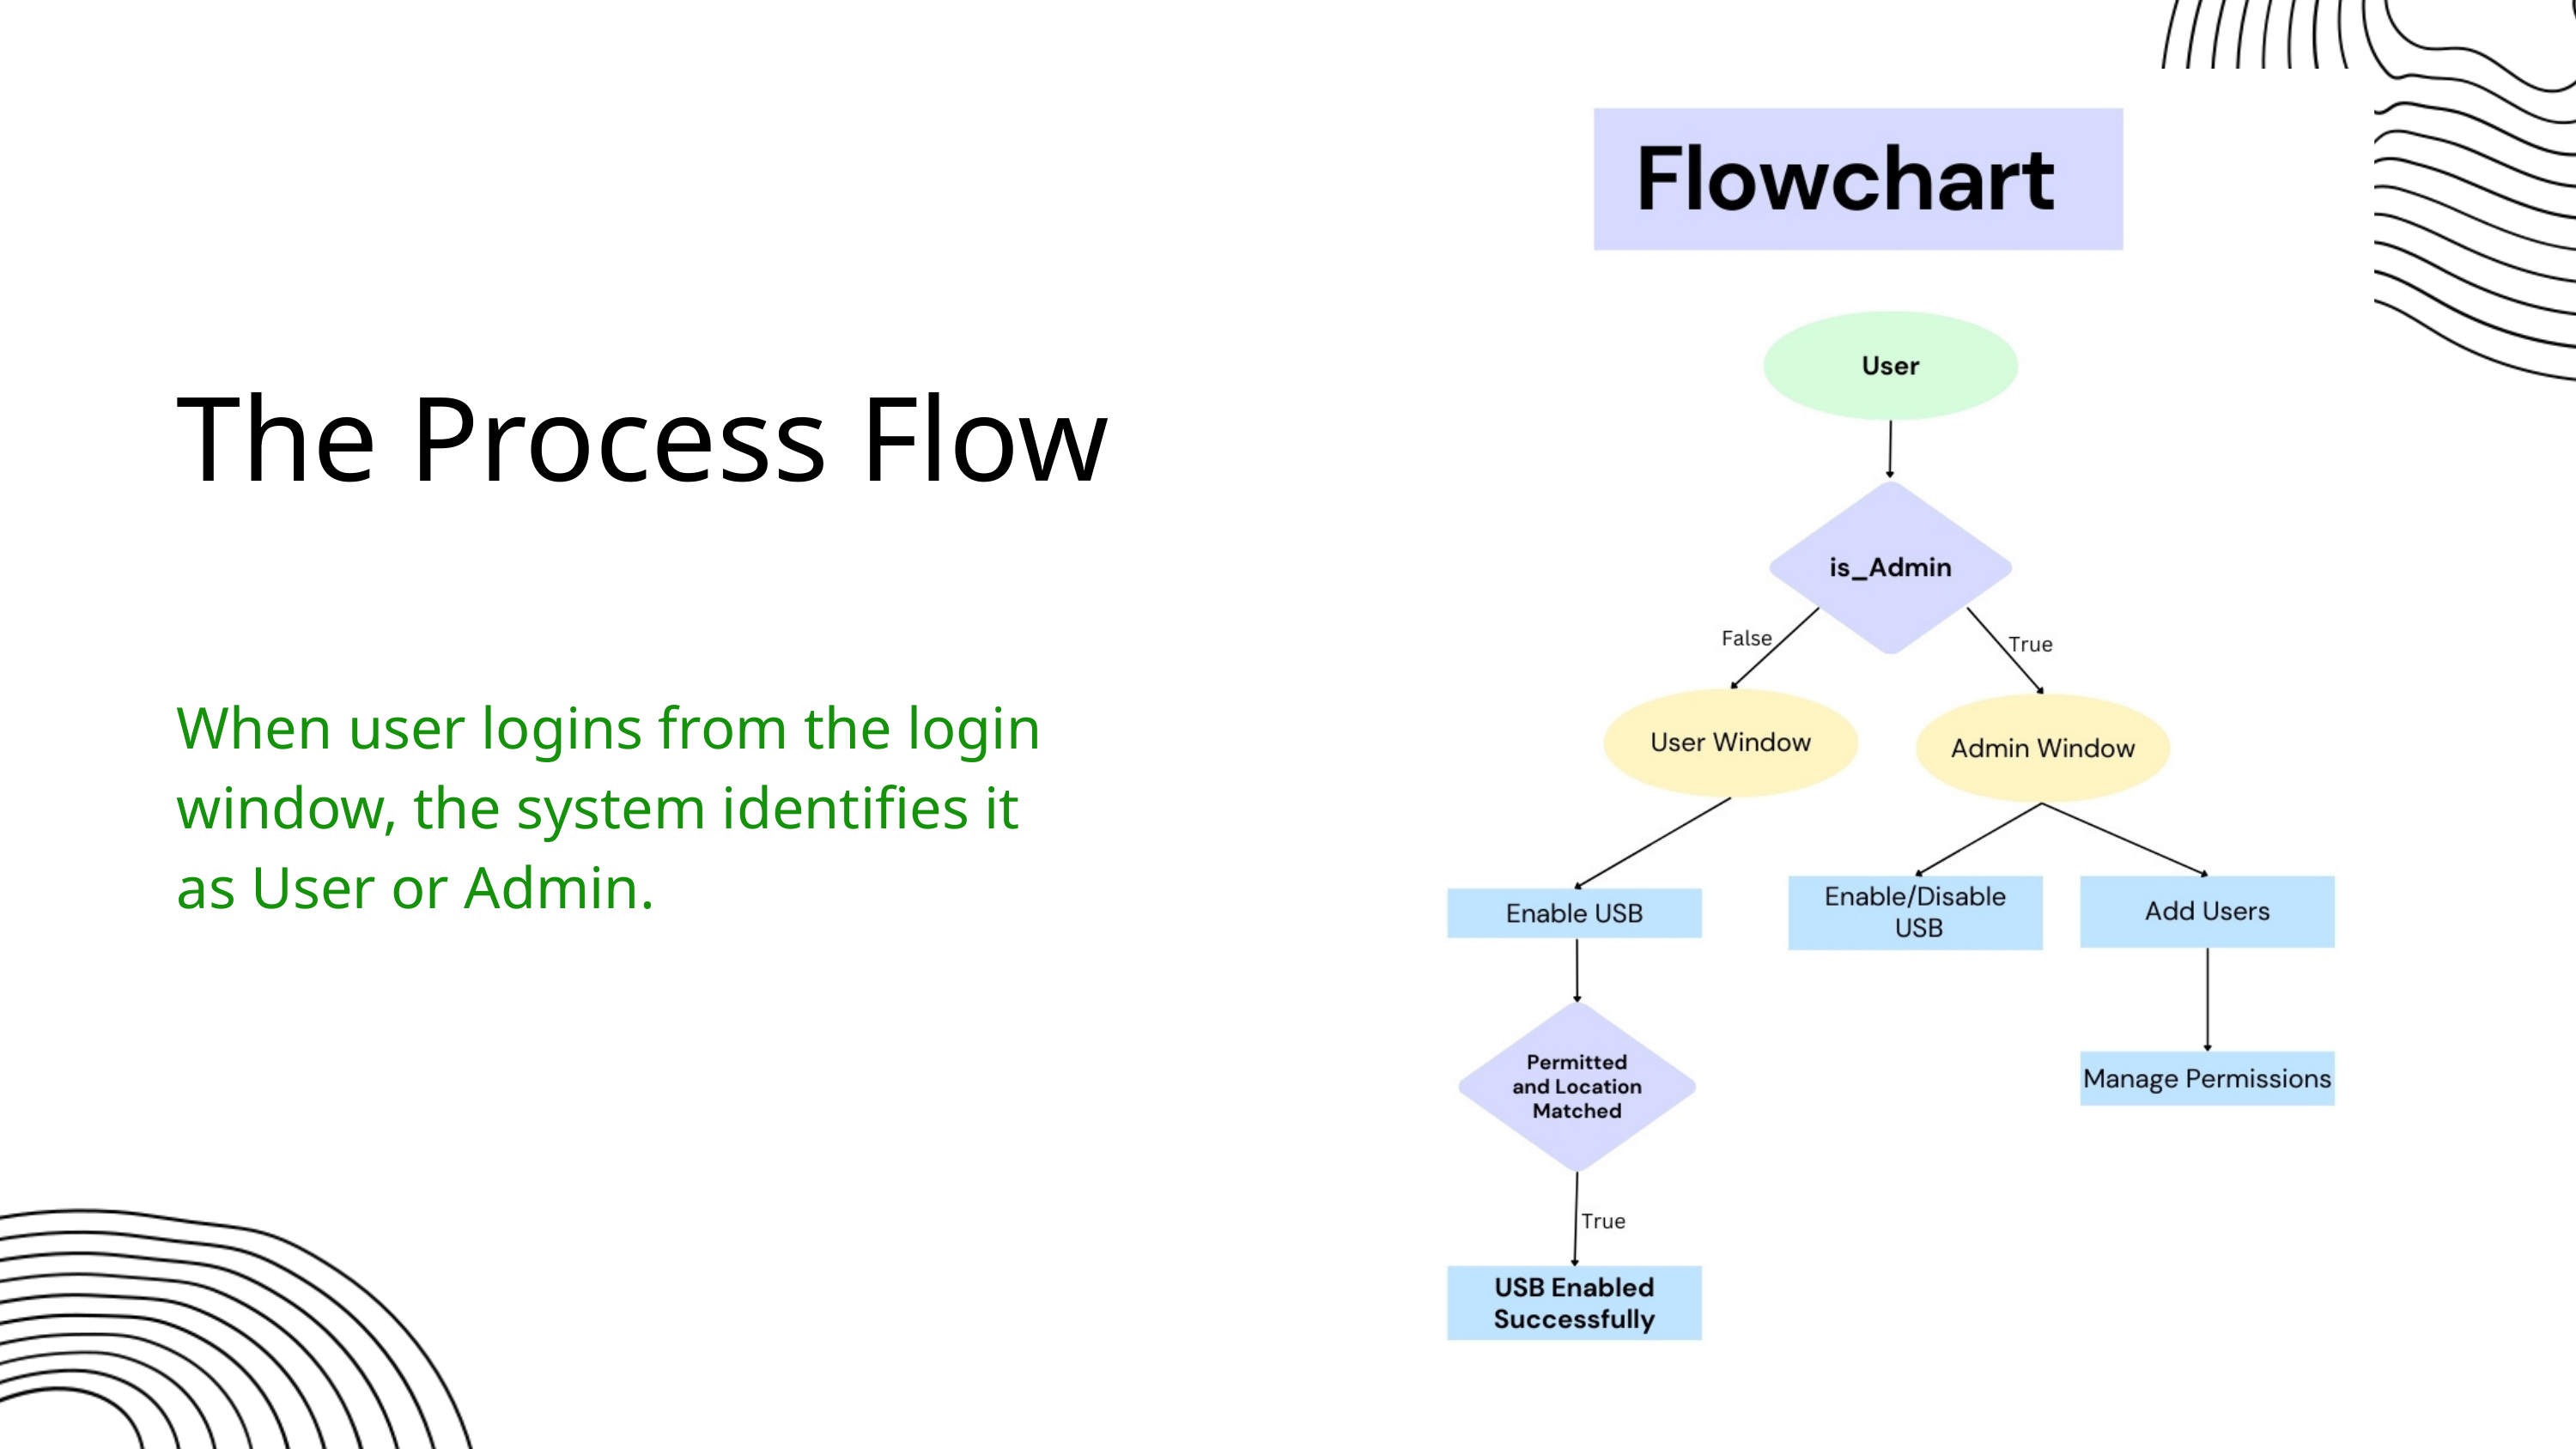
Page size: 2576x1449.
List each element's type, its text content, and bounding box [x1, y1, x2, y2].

text_box When user logins from the login window, the system identifies it as User or Admin. [176, 680, 1054, 921]
text_box [1394, 69, 2375, 1380]
text_box [0, 1207, 489, 1449]
text_box [2144, 0, 2576, 396]
text_box The Process Flow [176, 341, 1156, 505]
